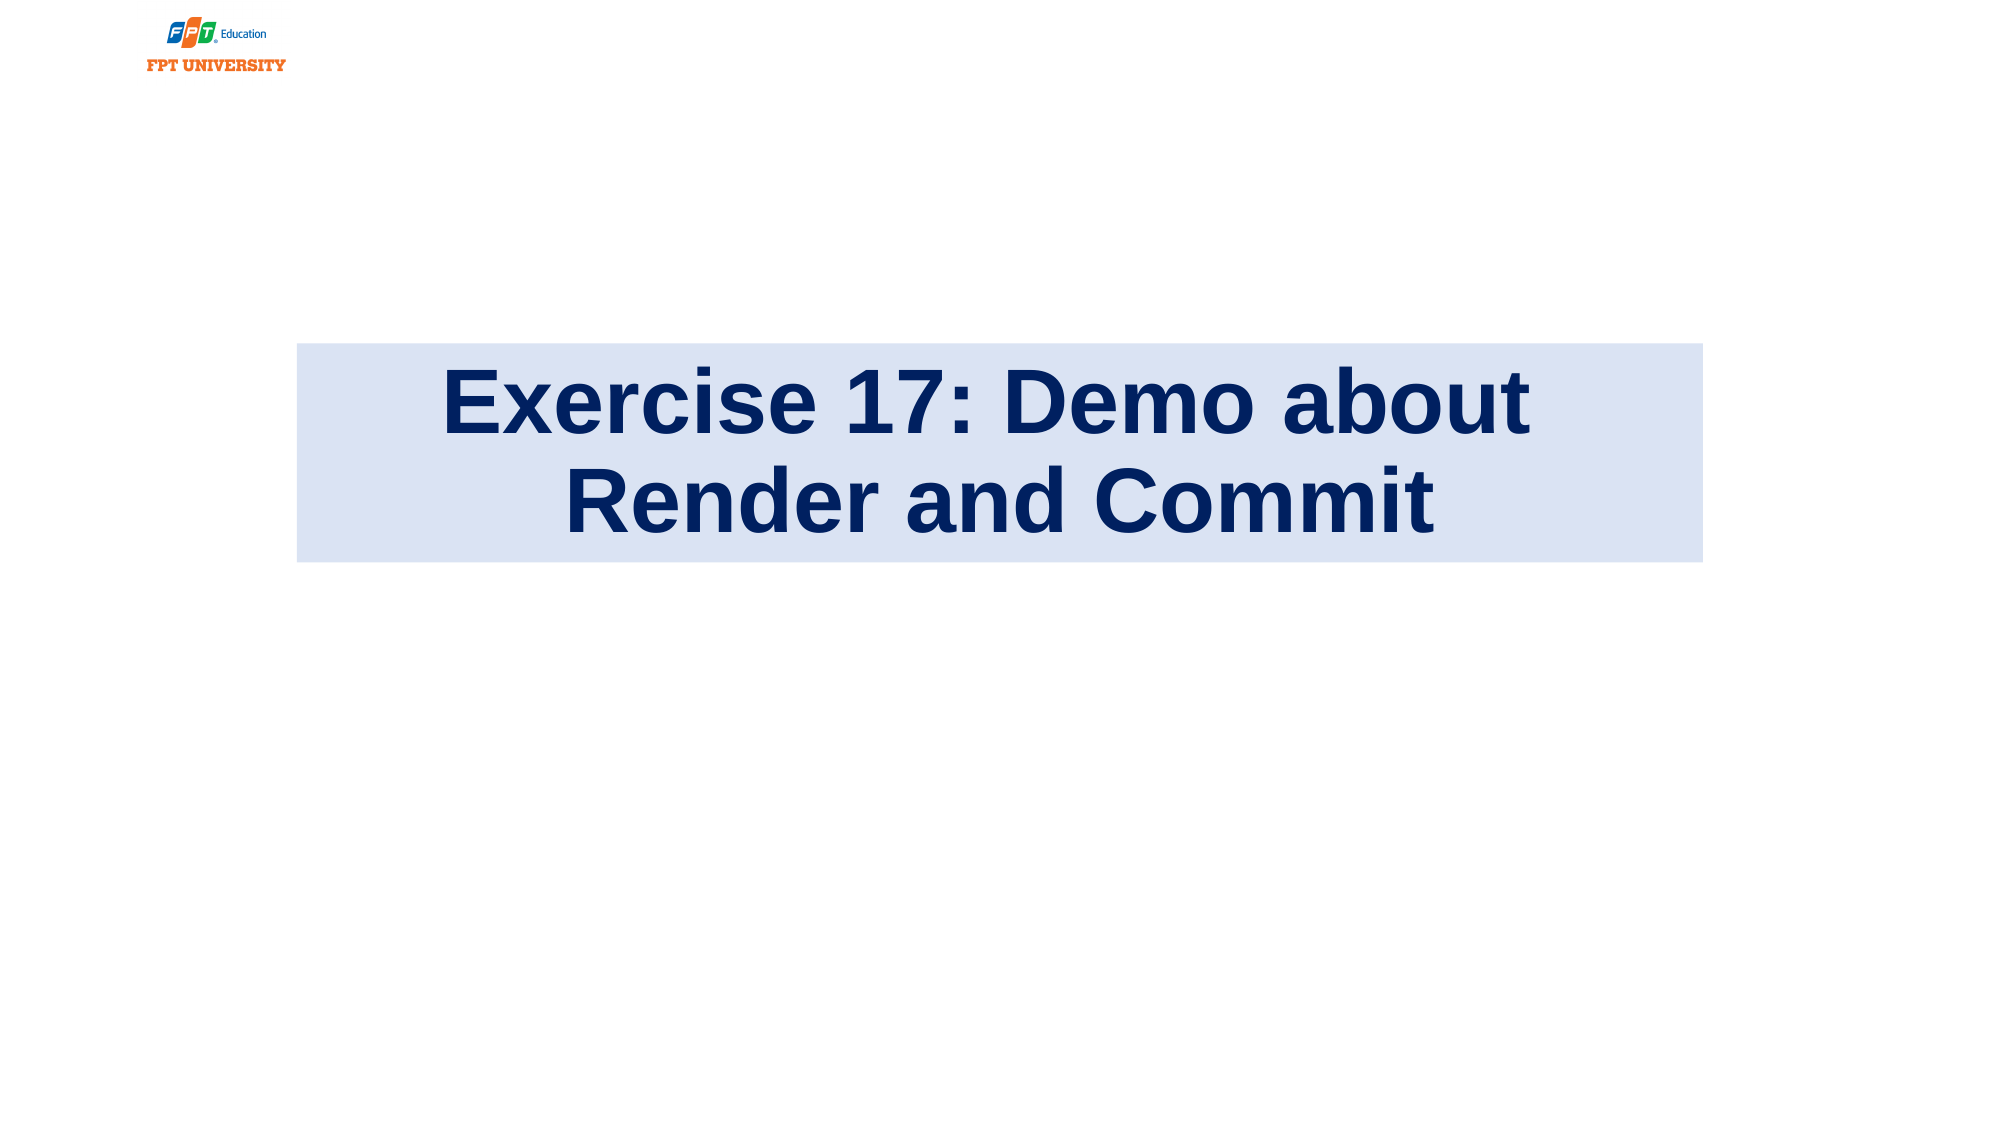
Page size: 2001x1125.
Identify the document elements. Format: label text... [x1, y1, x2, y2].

picture [137, 1, 291, 86]
text_box Exercise 17: Demo about Render and Commit [296, 343, 1703, 563]
